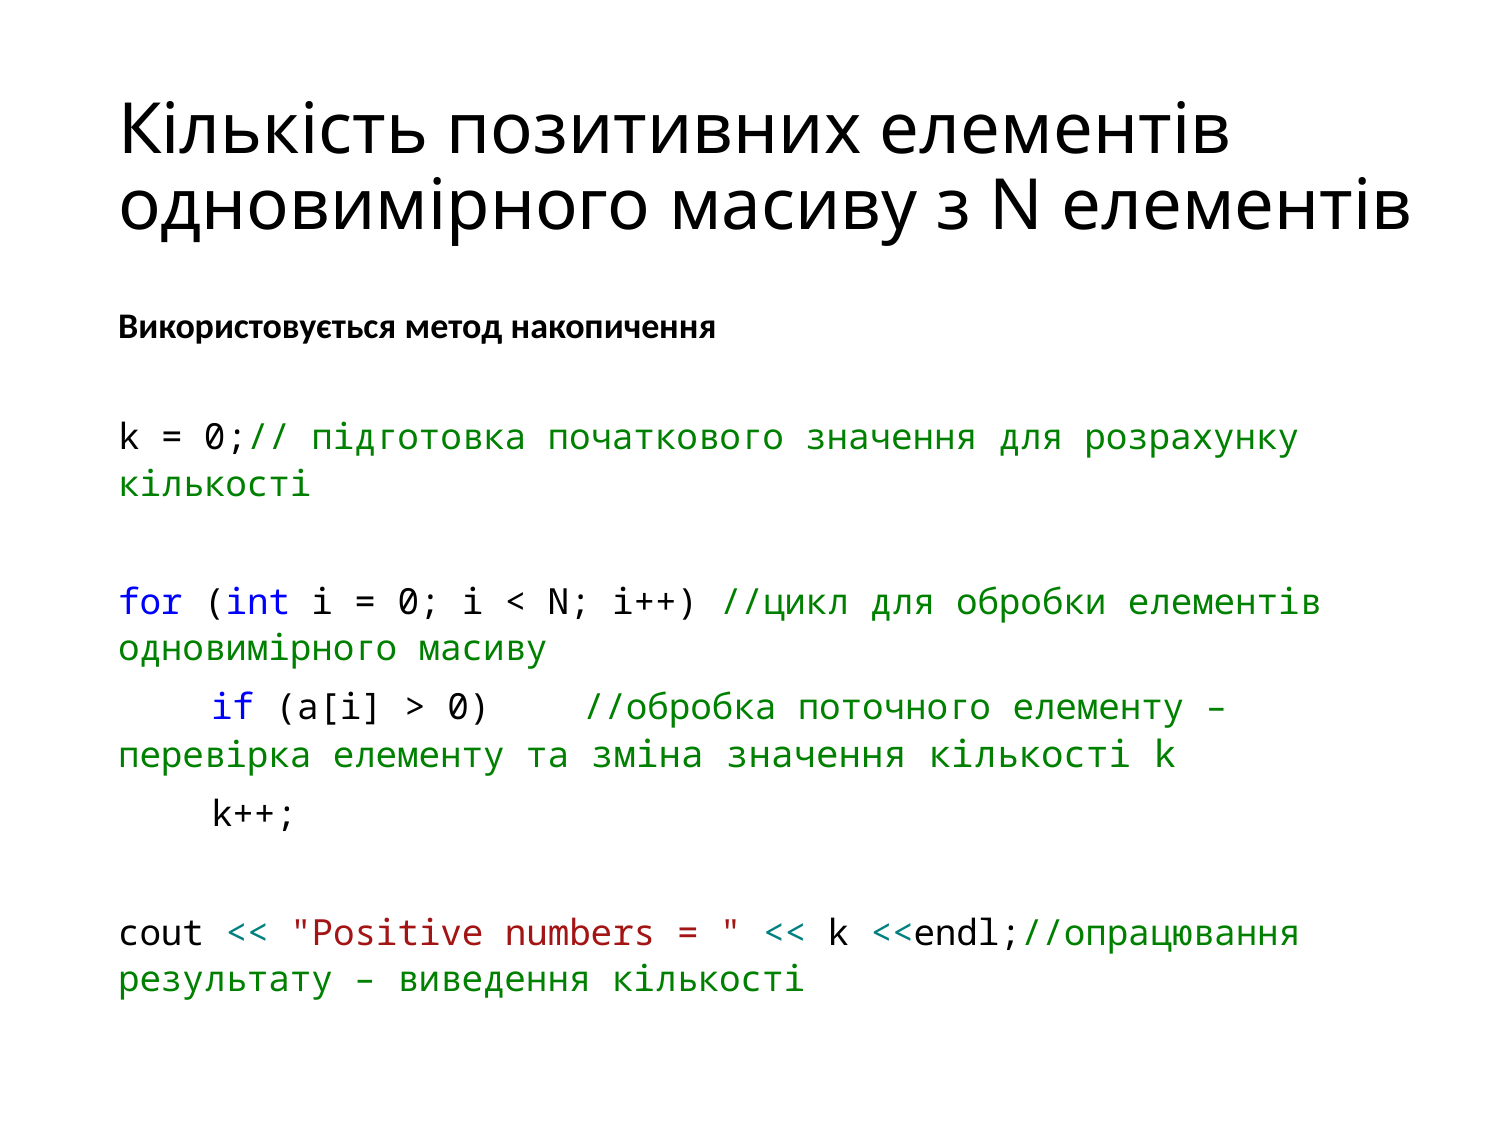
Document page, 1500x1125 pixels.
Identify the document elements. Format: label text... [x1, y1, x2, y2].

list Використовується метод накопичення k = 0;// підготовка початкового значення для розрахунку кількості for (int i = 0; i < N; i++) //цикл для обробки елементів одновимірного масиву if (a[i] > 0) //обробка поточного елементу – перевірка елементу та зміна значення кількості k k++; cout << "Positive numbers = " << k <<endl;//опрацювання результату – виведення кількості [103, 299, 1397, 1014]
title Кількість позитивних елементів одновимірного масиву з N елементів [103, 59, 1451, 278]
